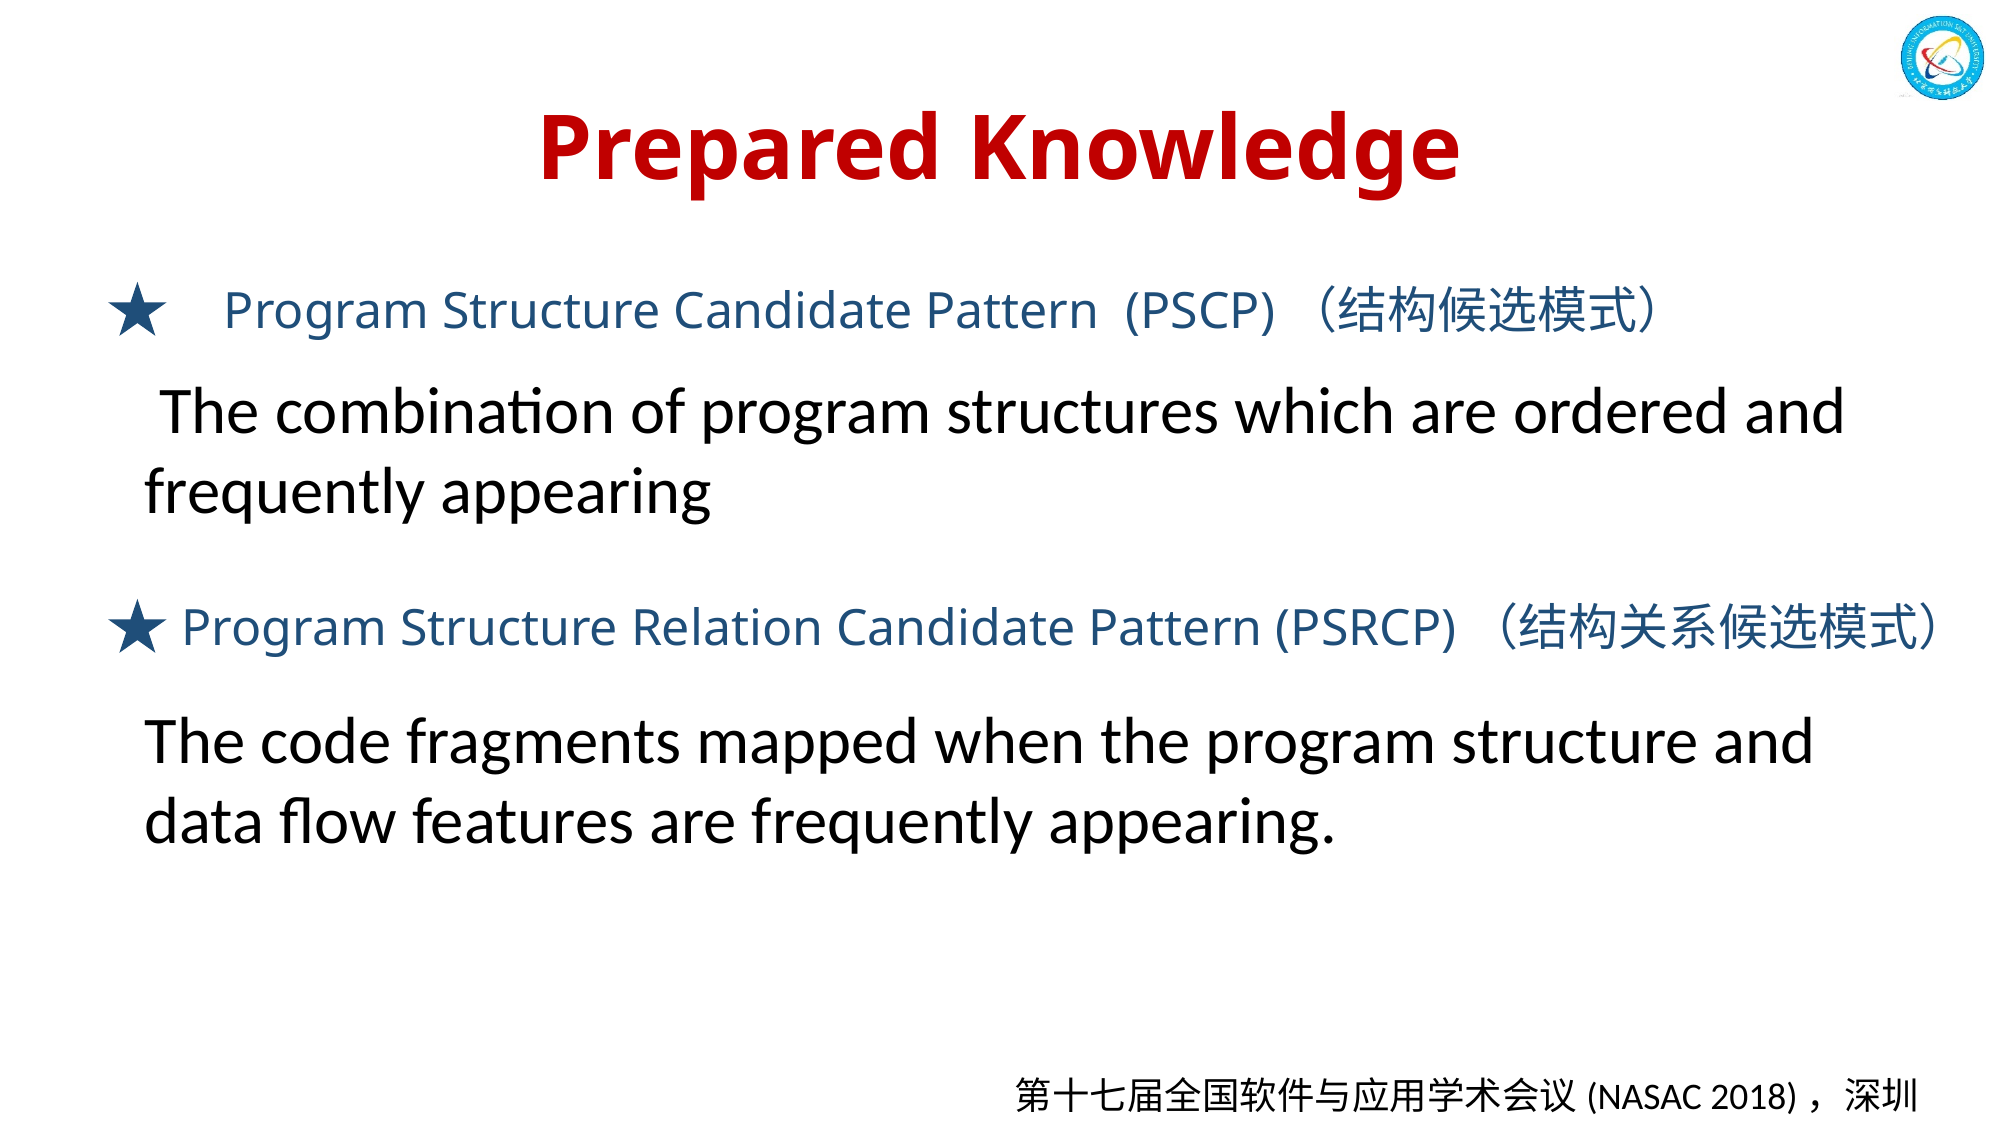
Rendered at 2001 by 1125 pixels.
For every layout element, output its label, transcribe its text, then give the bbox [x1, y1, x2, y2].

picture [1915, 30, 1970, 85]
title Prepared Knowledge [13, 75, 1986, 208]
text_box [105, 278, 170, 339]
text_box Program Structure Relation Candidate Pattern (PSRCP)（结构关系候选模式） [166, 587, 2000, 663]
text_box The combination of program structures which are ordered and frequently appearing [129, 359, 1895, 535]
picture [1894, 14, 1986, 101]
picture [1944, 87, 1960, 95]
picture [1907, 45, 1913, 69]
text_box Program Structure Candidate Pattern (PSCP)（结构候选模式） [197, 270, 1800, 346]
picture [1966, 33, 1979, 69]
text_box The code fragments mapped when the program structure and data flow features are frequently appearing. [129, 689, 1934, 864]
text_box [105, 595, 166, 656]
picture [1911, 22, 1953, 42]
text_box 第十七届全国软件与应用学术会议(NASAC 2018)，深圳 [999, 1064, 2000, 1125]
picture [1956, 25, 1965, 32]
